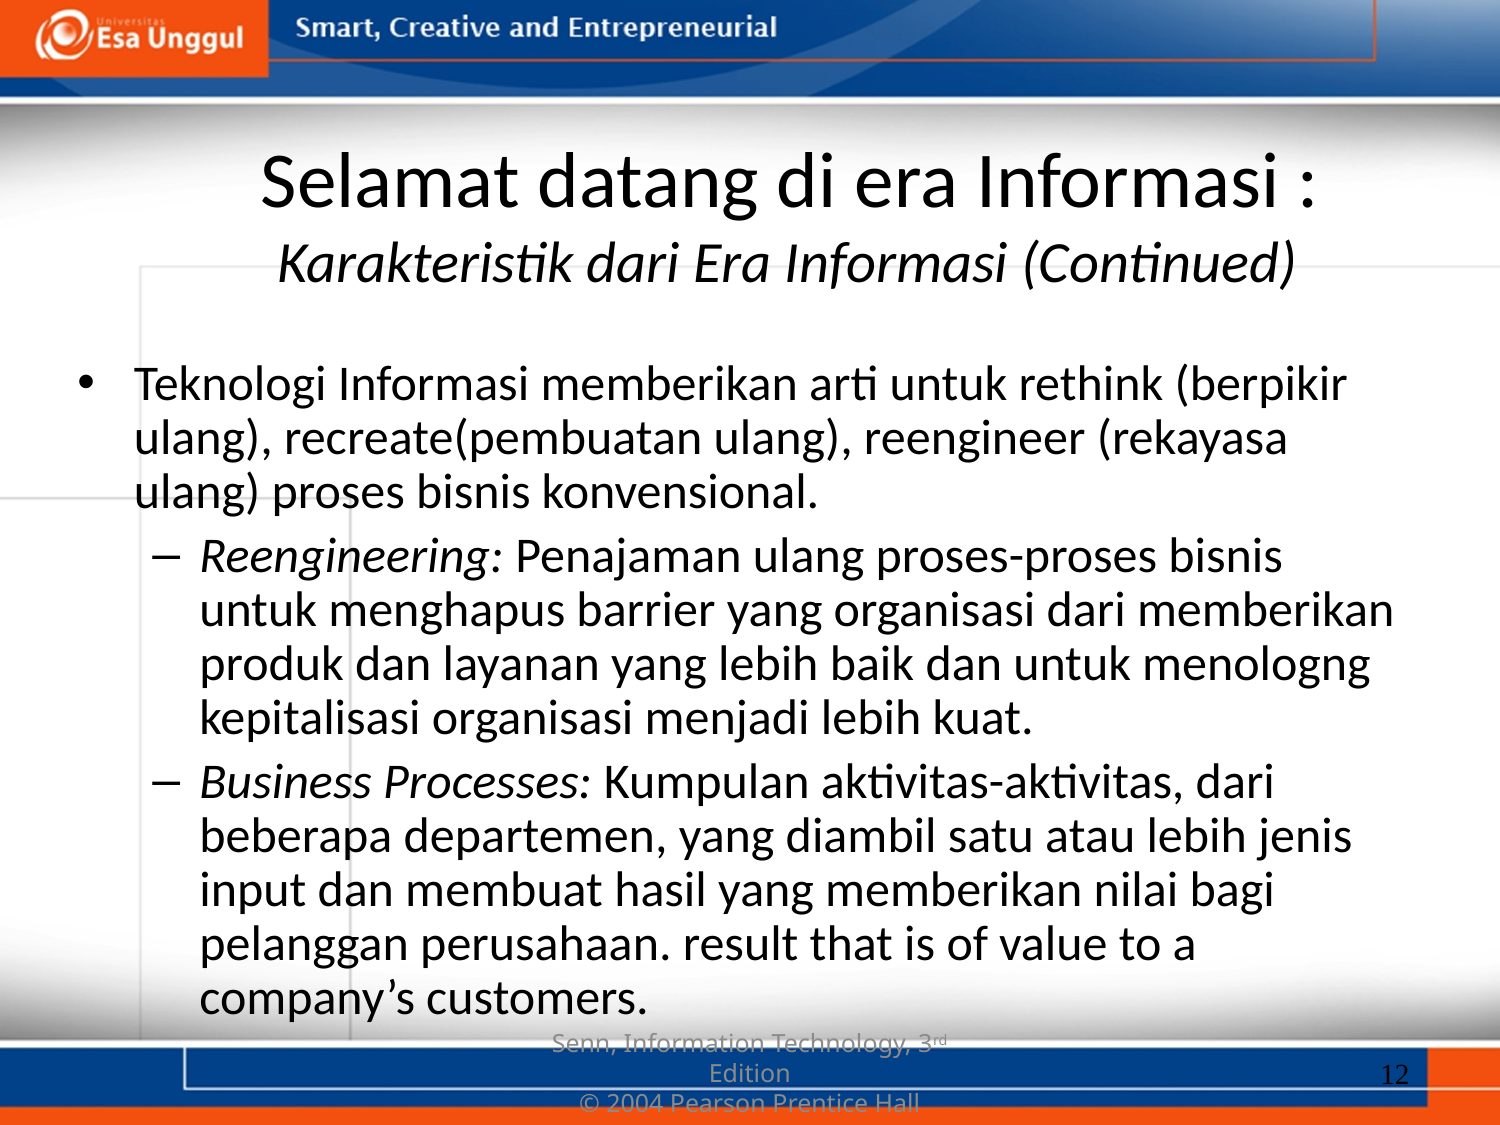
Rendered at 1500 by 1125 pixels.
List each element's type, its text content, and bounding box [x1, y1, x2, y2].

picture [0, 0, 1500, 1125]
list Teknologi Informasi memberikan arti untuk rethink (berpikir ulang), recreate(pembuatan ulang), reengineer (rekayasa ulang) proses bisnis konvensional. Reengineering: Penajaman ulang proses-proses bisnis untuk menghapus barrier yang organisasi dari memberikan produk dan layanan yang lebih baik dan untuk menologng kepitalisasi organisasi menjadi lebih kuat. Business Processes: Kumpulan aktivitas-aktivitas, dari beberapa departemen, yang diambil satu atau lebih jenis input dan membuat hasil yang memberikan nilai bagi pelanggan perusahaan. result that is of value to a company’s customers. [62, 350, 1425, 1025]
slide_number 12 [1074, 1042, 1425, 1103]
title Selamat datang di era Informasi : Karakteristik dari Era Informasi (Continued) [150, 87, 1425, 275]
footer Senn, Information Technology, 3rd Edition © 2004 Pearson Prentice Hall [512, 1042, 988, 1103]
